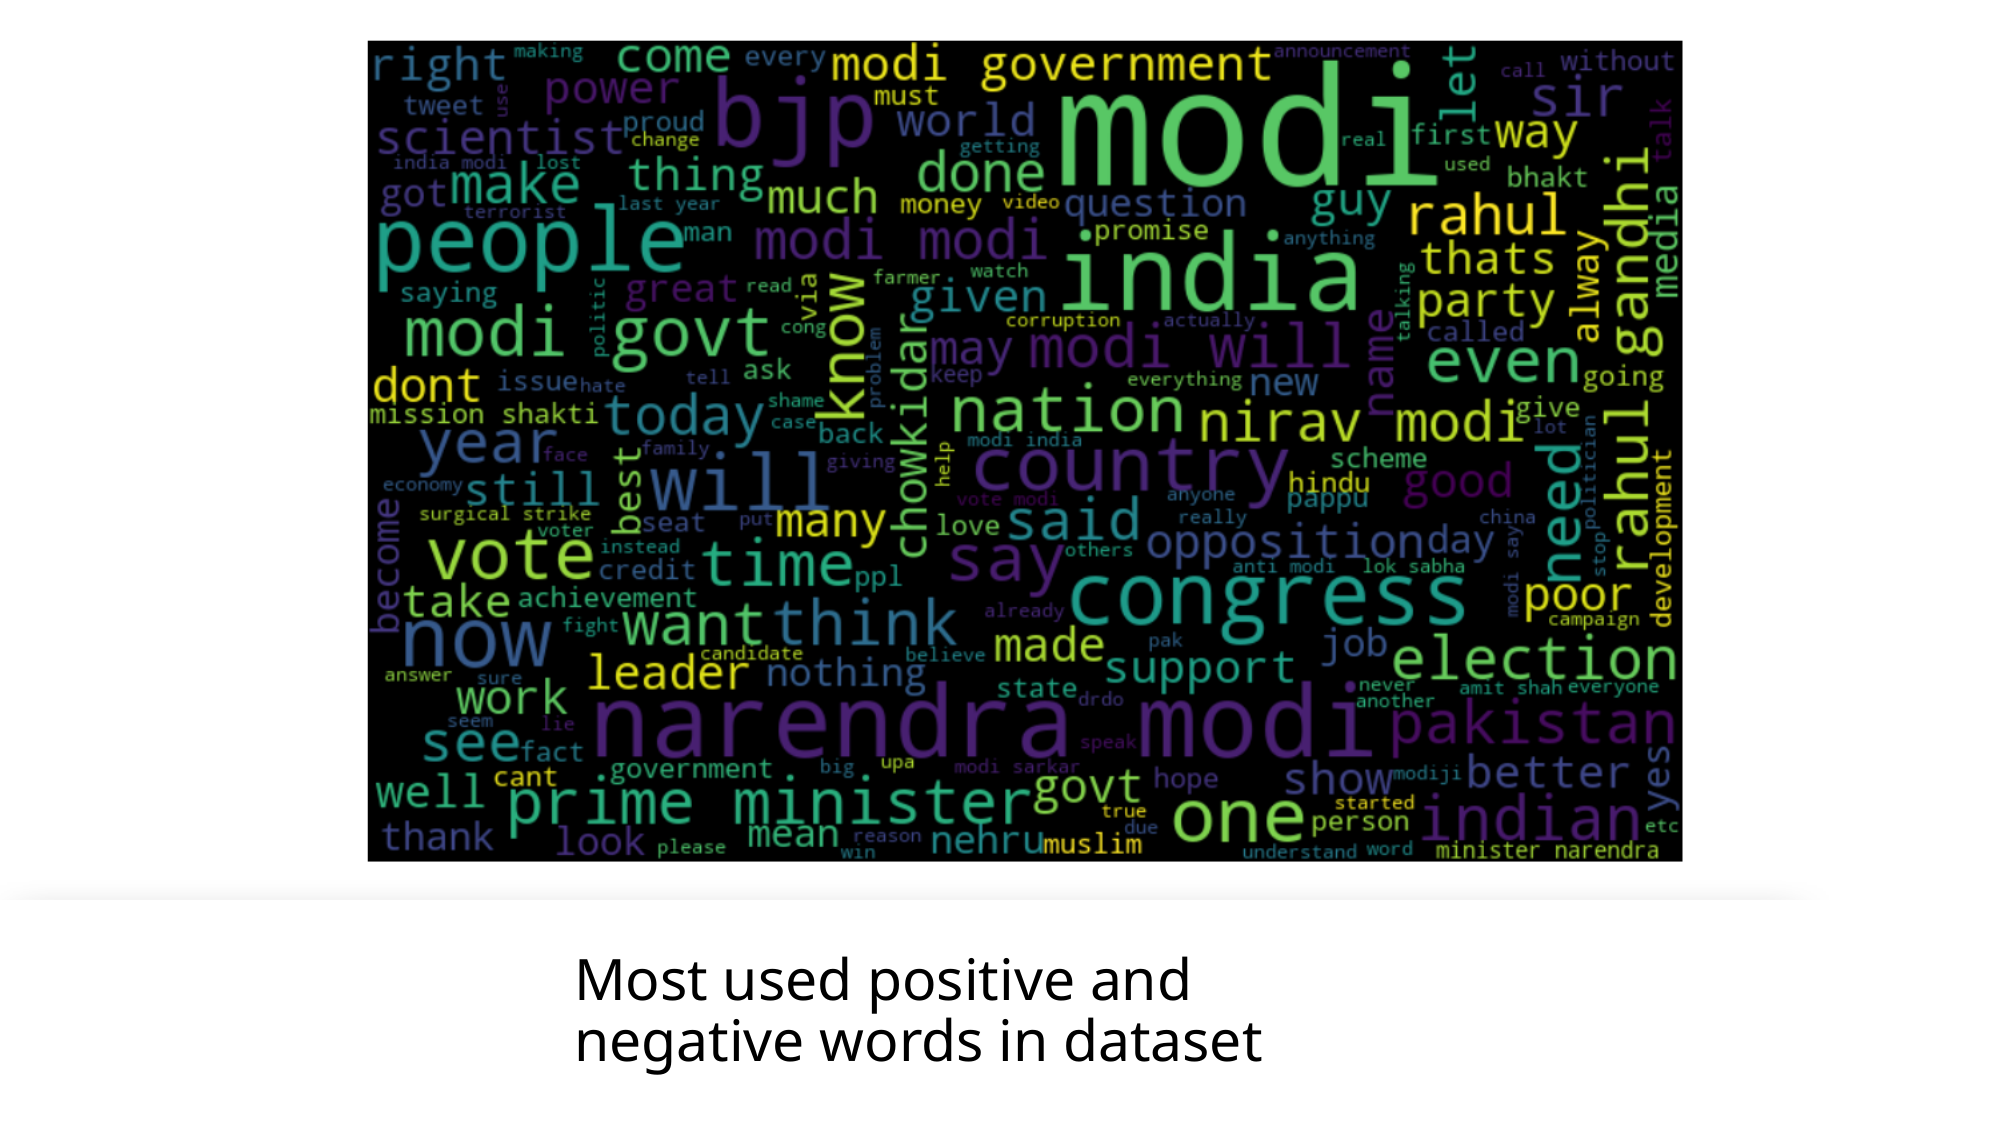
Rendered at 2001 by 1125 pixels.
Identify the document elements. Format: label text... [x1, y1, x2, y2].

text_box Most used positive and negative words in dataset [559, 942, 1441, 1083]
text_box [0, 901, 2000, 1125]
picture [0, 0, 2000, 901]
